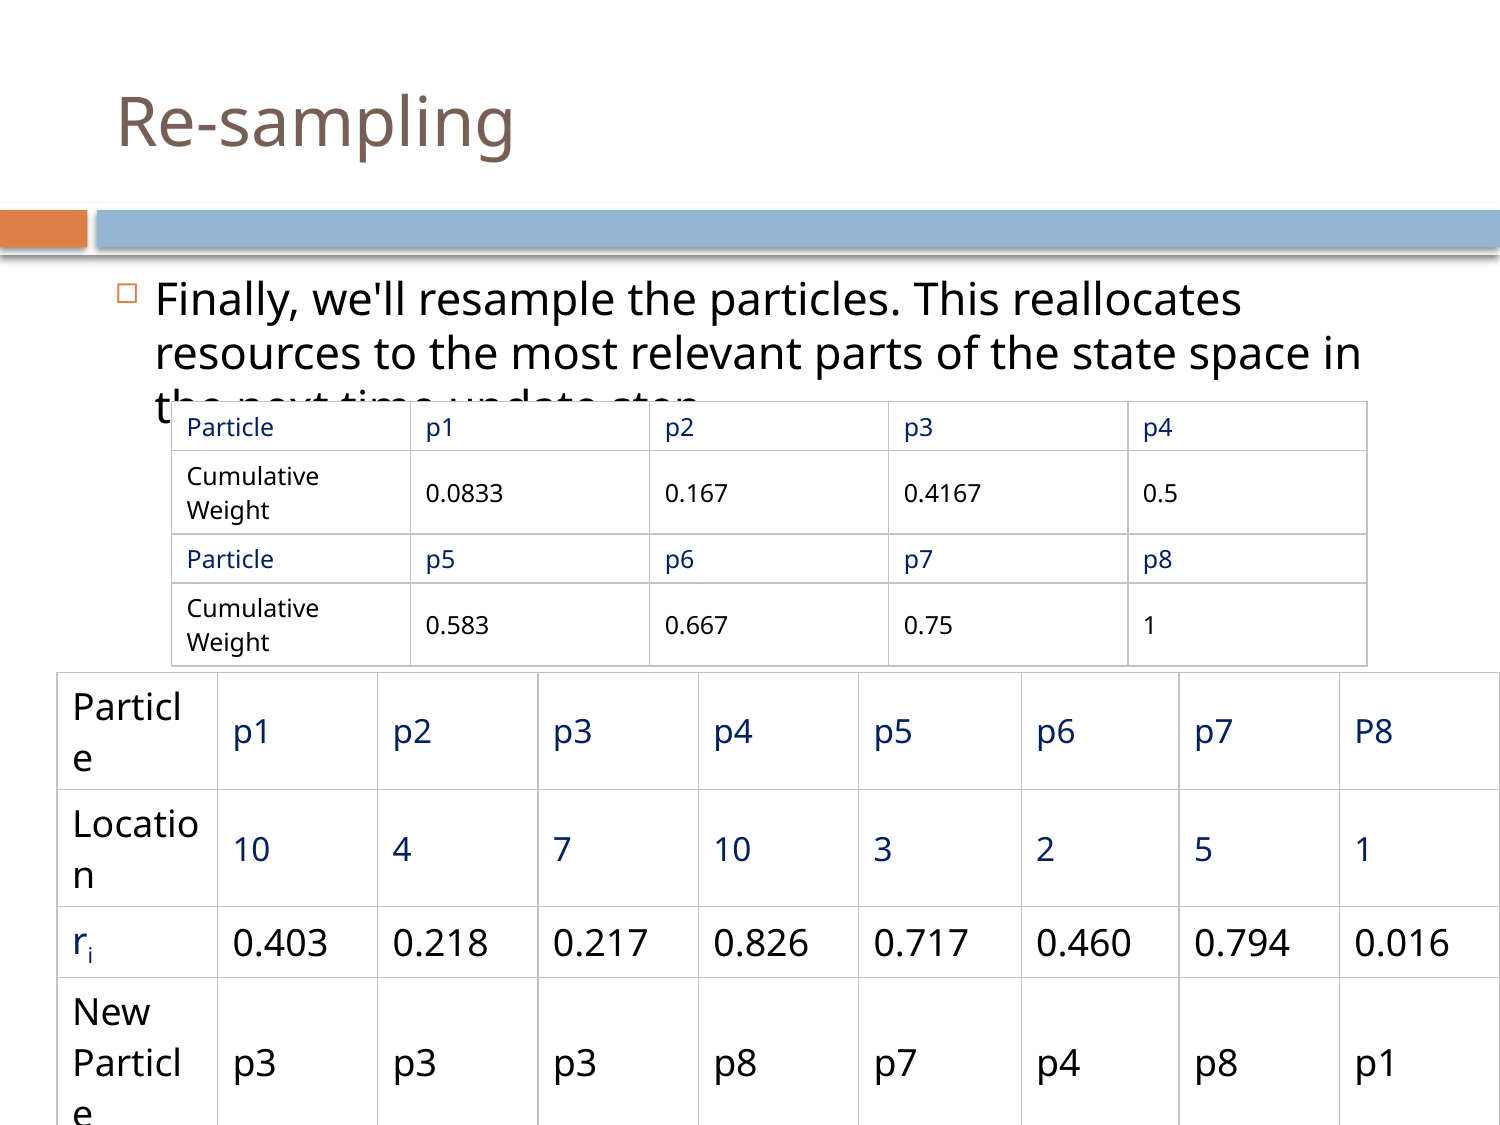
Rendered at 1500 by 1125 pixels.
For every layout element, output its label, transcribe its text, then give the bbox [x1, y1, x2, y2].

table_cell 2 [1022, 790, 1178, 906]
table_cell p8 [699, 978, 858, 1125]
table_cell p8 [1180, 978, 1339, 1125]
table_cell ri [58, 907, 217, 977]
table_cell 0.167 [650, 451, 888, 533]
table_header p5 [859, 673, 1021, 789]
table_cell p4 [1022, 978, 1178, 1125]
table_cell 0.0833 [411, 451, 649, 533]
table_cell 0.794 [1180, 907, 1339, 977]
table_cell p6 [650, 535, 888, 582]
table_cell 10 [218, 790, 377, 906]
table_cell p7 [859, 978, 1021, 1125]
table_cell 0.403 [218, 907, 377, 977]
table_cell Cumulative Weight [172, 451, 410, 533]
table_header Particle [172, 402, 410, 450]
table_header p3 [889, 402, 1127, 450]
table_header p1 [218, 673, 377, 789]
table_cell p5 [411, 535, 649, 582]
table_cell 0.016 [1340, 907, 1499, 977]
table_cell 5 [1180, 790, 1339, 906]
table_cell 0.75 [889, 584, 1127, 665]
table_cell 1 [1340, 790, 1499, 906]
table_cell 0.460 [1022, 907, 1178, 977]
table_cell 0.5 [1129, 451, 1366, 533]
table_cell p3 [218, 978, 377, 1125]
table_header p2 [378, 673, 537, 789]
table_header p1 [411, 402, 649, 450]
table_cell 0.4167 [889, 451, 1127, 533]
table_cell 0.583 [411, 584, 649, 665]
table_cell p3 [539, 978, 698, 1125]
list Finally, we'll resample the particles. This reallocates resources to the most relevant parts of the state space in the next time update step. [100, 262, 1438, 672]
table_header p6 [1022, 673, 1178, 789]
table_header p2 [650, 402, 888, 450]
table_header p7 [1180, 673, 1339, 789]
table_cell p7 [889, 535, 1127, 582]
table_cell 4 [378, 790, 537, 906]
table_header P8 [1340, 673, 1499, 789]
table_cell 0.217 [539, 907, 698, 977]
table_header p4 [1129, 402, 1366, 450]
title Re-sampling [100, 37, 1438, 200]
table_cell 0.218 [378, 907, 537, 977]
table_cell 0.826 [699, 907, 858, 977]
table_cell 7 [539, 790, 698, 906]
table_cell p1 [1340, 978, 1499, 1125]
table_header p4 [699, 673, 858, 789]
table_cell 0.667 [650, 584, 888, 665]
table_cell 10 [699, 790, 858, 906]
table_header p3 [539, 673, 698, 789]
table_cell Location [58, 790, 217, 906]
table_cell New Particle [58, 978, 217, 1125]
table_cell p3 [378, 978, 537, 1125]
table_cell 3 [859, 790, 1021, 906]
table_cell 0.717 [859, 907, 1021, 977]
table_cell Cumulative Weight [172, 584, 410, 665]
table_cell 1 [1129, 584, 1366, 665]
table_header Particle [58, 673, 217, 789]
table_cell p8 [1129, 535, 1366, 582]
table_cell Particle [172, 535, 410, 582]
